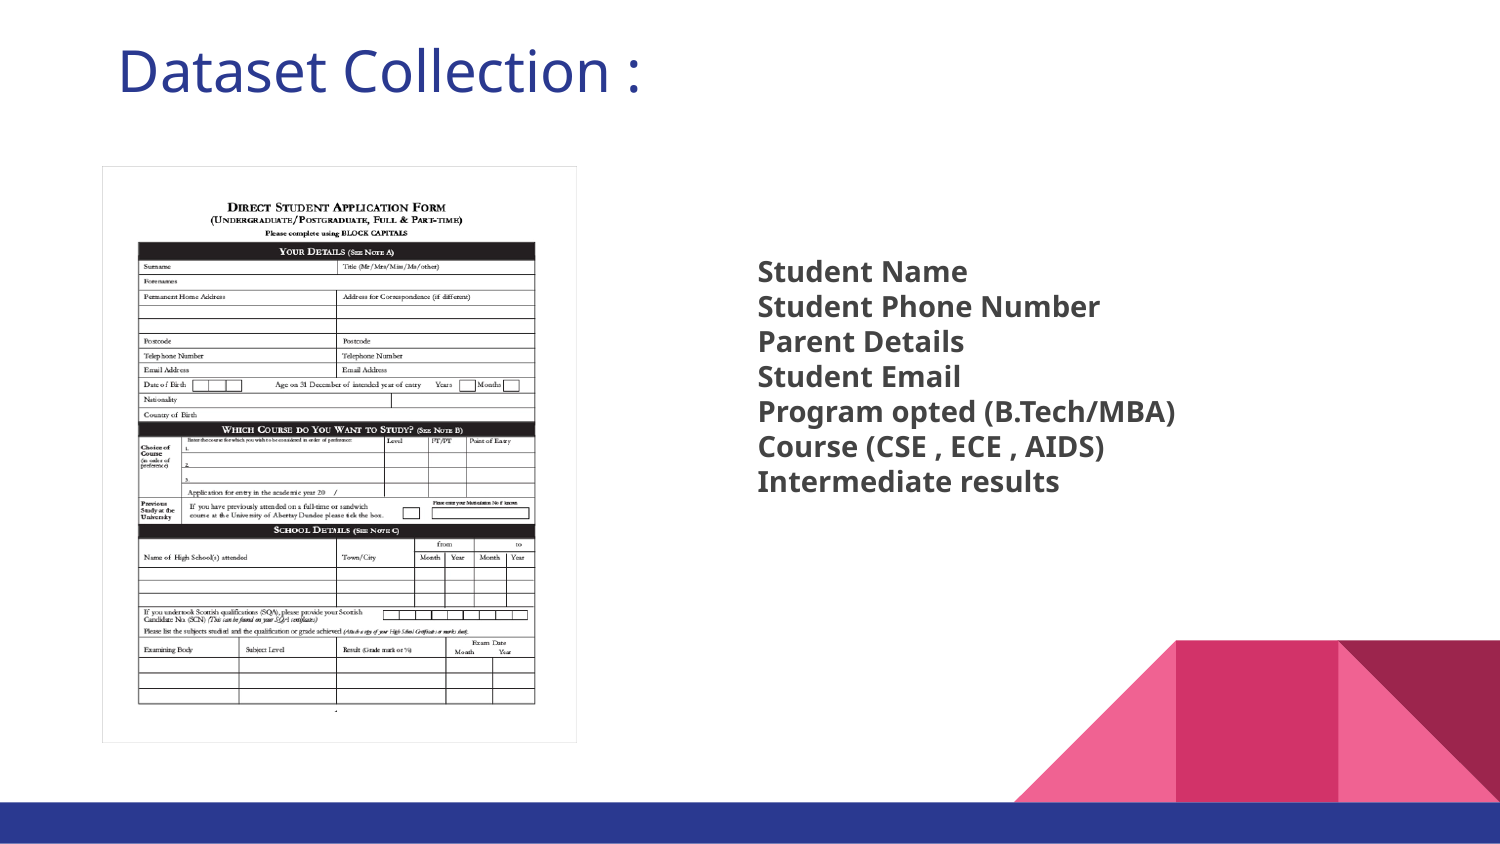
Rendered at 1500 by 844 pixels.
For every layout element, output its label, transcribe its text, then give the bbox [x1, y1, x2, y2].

list Student Name Student Phone Number Parent Details Student Email Program opted (B.Tech/MBA) Course (CSE , ECE , AIDS) Intermediate results [742, 238, 1199, 606]
title Dataset Collection : [102, 19, 1500, 119]
picture [102, 166, 577, 743]
